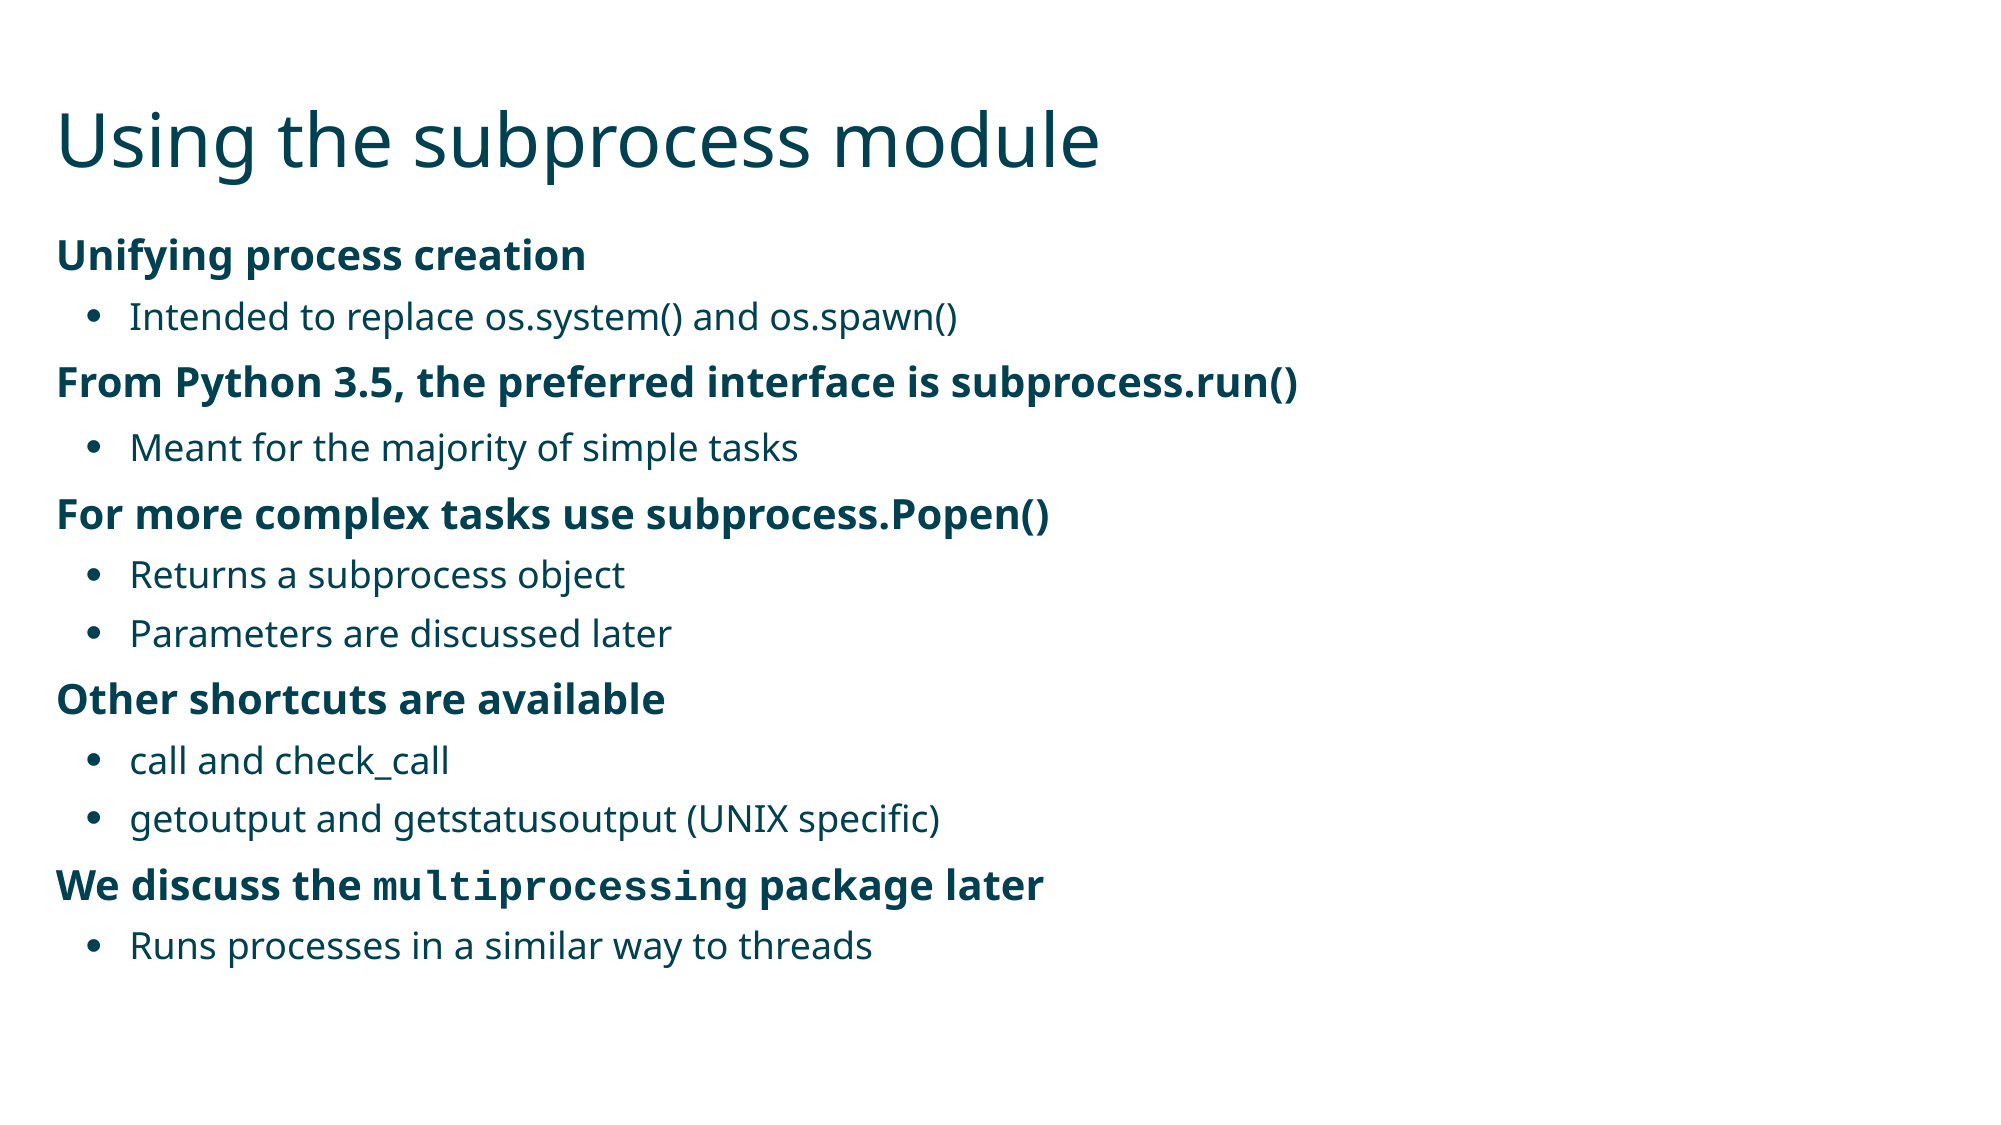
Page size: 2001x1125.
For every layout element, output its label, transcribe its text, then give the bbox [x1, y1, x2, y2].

title Using the subprocess module [55, 92, 1946, 225]
list Unifying process creation Intended to replace os.system() and os.spawn() From Python 3.5, the preferred interface is subprocess.run() Meant for the majority of simple tasks For more complex tasks use subprocess.Popen() Returns a subprocess object Parameters are discussed later Other shortcuts are available call and check_call getoutput and getstatusoutput (UNIX specific) We discuss the multiprocessing package later Runs processes in a similar way to threads [55, 224, 1978, 1080]
